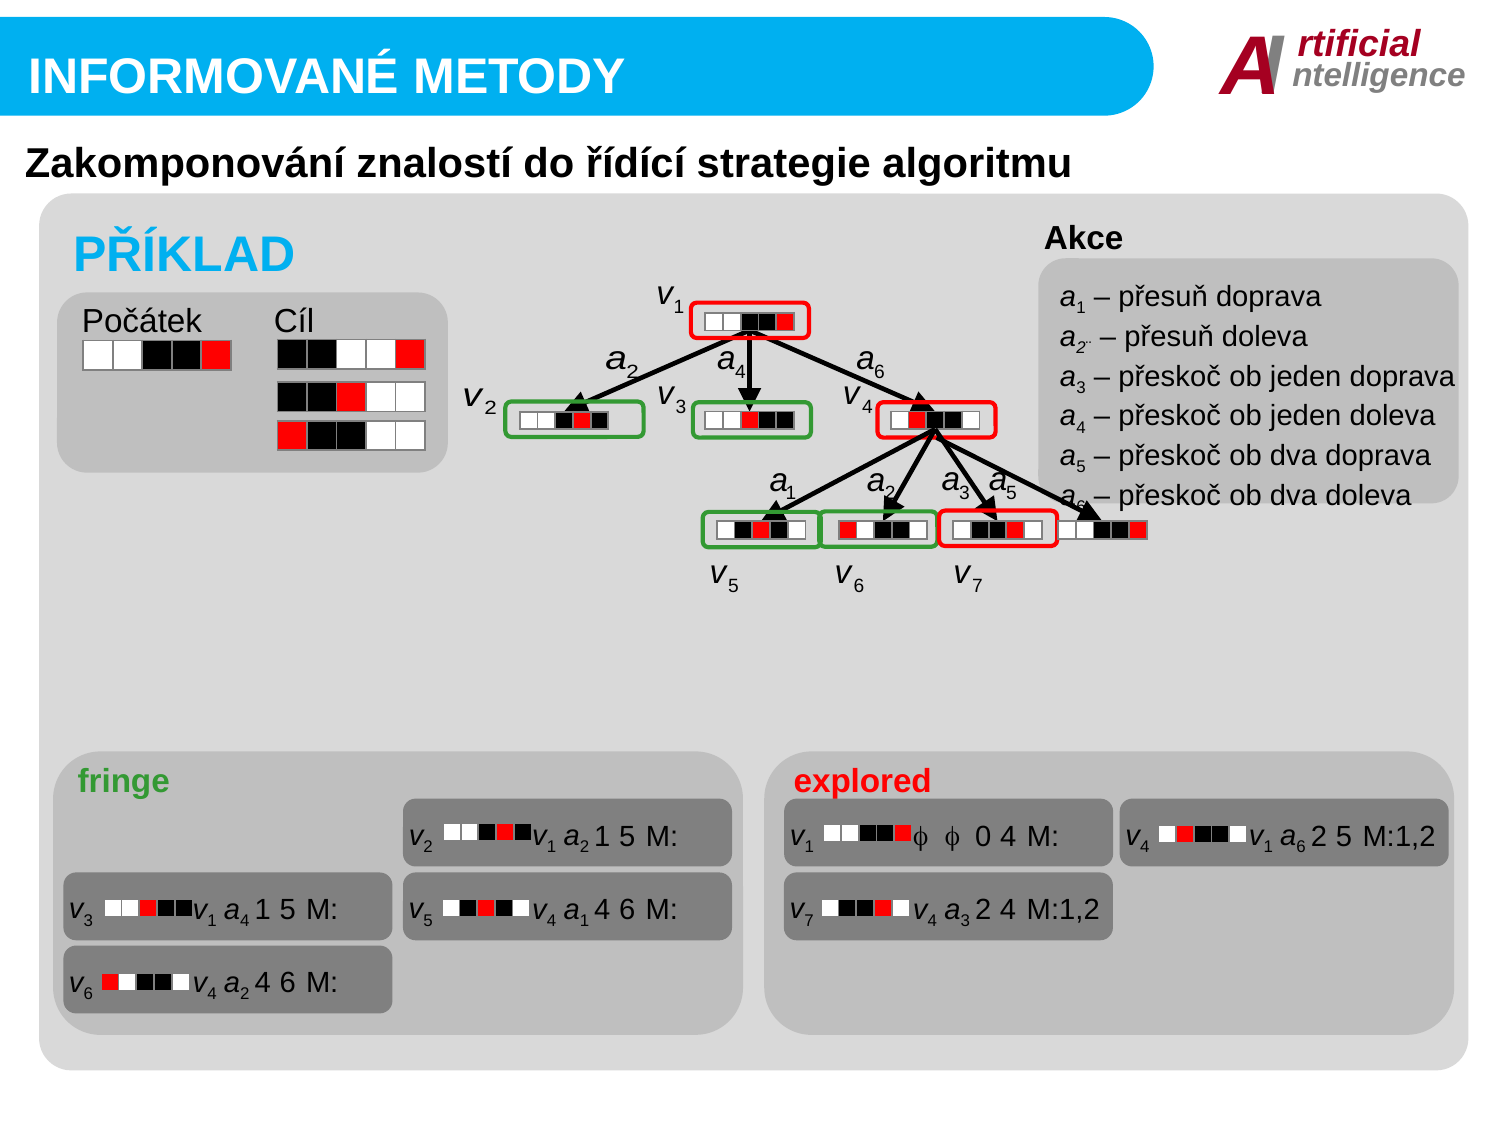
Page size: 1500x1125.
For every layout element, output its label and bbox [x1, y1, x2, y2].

table_header [308, 422, 336, 449]
table_header [367, 340, 395, 368]
table_header [202, 341, 230, 369]
table_header [1130, 522, 1146, 538]
text_box [0, 19, 1152, 114]
text_box [10, 128, 1483, 1071]
table_header [278, 340, 306, 368]
table_header [367, 422, 395, 449]
table_header [1077, 522, 1093, 538]
table_header [114, 341, 141, 369]
table_header [1094, 522, 1110, 538]
table_header [1112, 522, 1128, 538]
table_header [308, 383, 336, 411]
table_header [396, 383, 424, 411]
table_header [337, 340, 365, 368]
table_header [308, 340, 336, 368]
table_header [367, 383, 395, 411]
table_header [278, 383, 306, 411]
table_header [396, 340, 424, 368]
table_header [173, 341, 200, 369]
table_header [278, 422, 306, 449]
table_header [143, 341, 171, 369]
table_header [337, 383, 365, 411]
text_box [1219, 10, 1483, 113]
table_header [337, 422, 365, 449]
table_header [84, 341, 112, 369]
table_header [396, 422, 424, 449]
table_header [1059, 522, 1075, 538]
